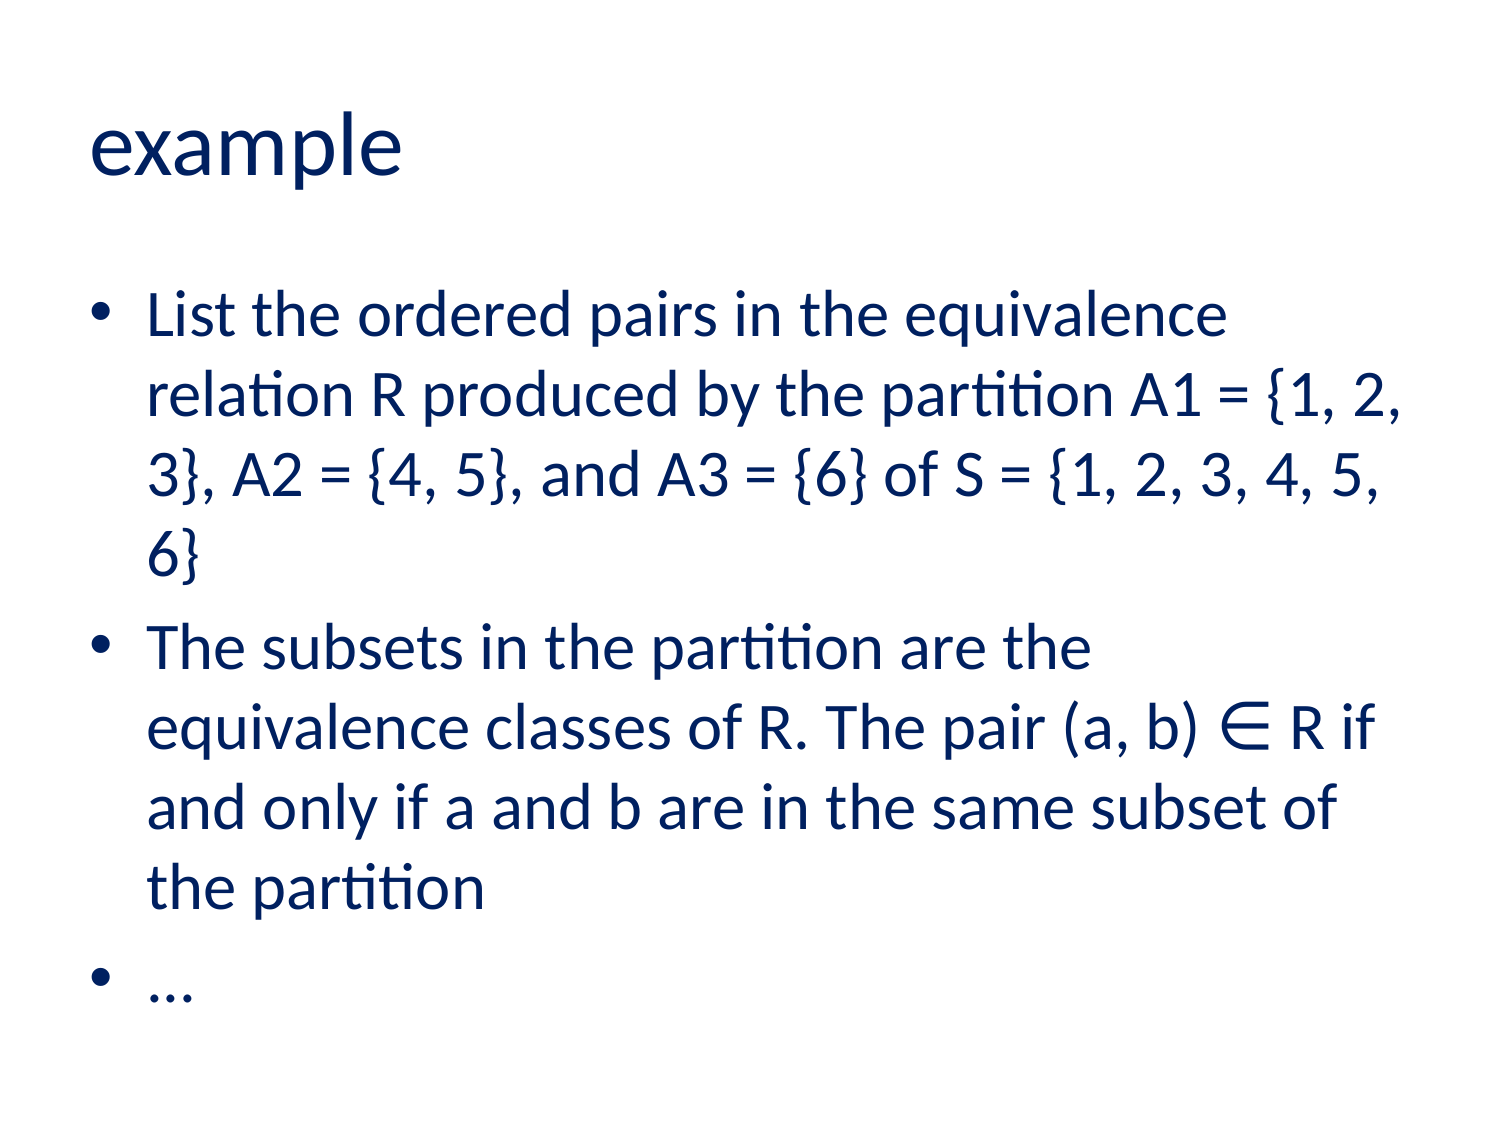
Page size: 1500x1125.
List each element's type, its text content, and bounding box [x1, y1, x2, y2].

title example [74, 44, 1426, 233]
list List the ordered pairs in the equivalence relation R produced by the partition A1 = {1, 2, 3}, A2 = {4, 5}, and A3 = {6} of S = {1, 2, 3, 4, 5, 6} The subsets in the partition are the equivalence classes of R. The pair (a, b) ∈ R if and only if a and b are in the same subset of the partition ... [74, 262, 1426, 1006]
